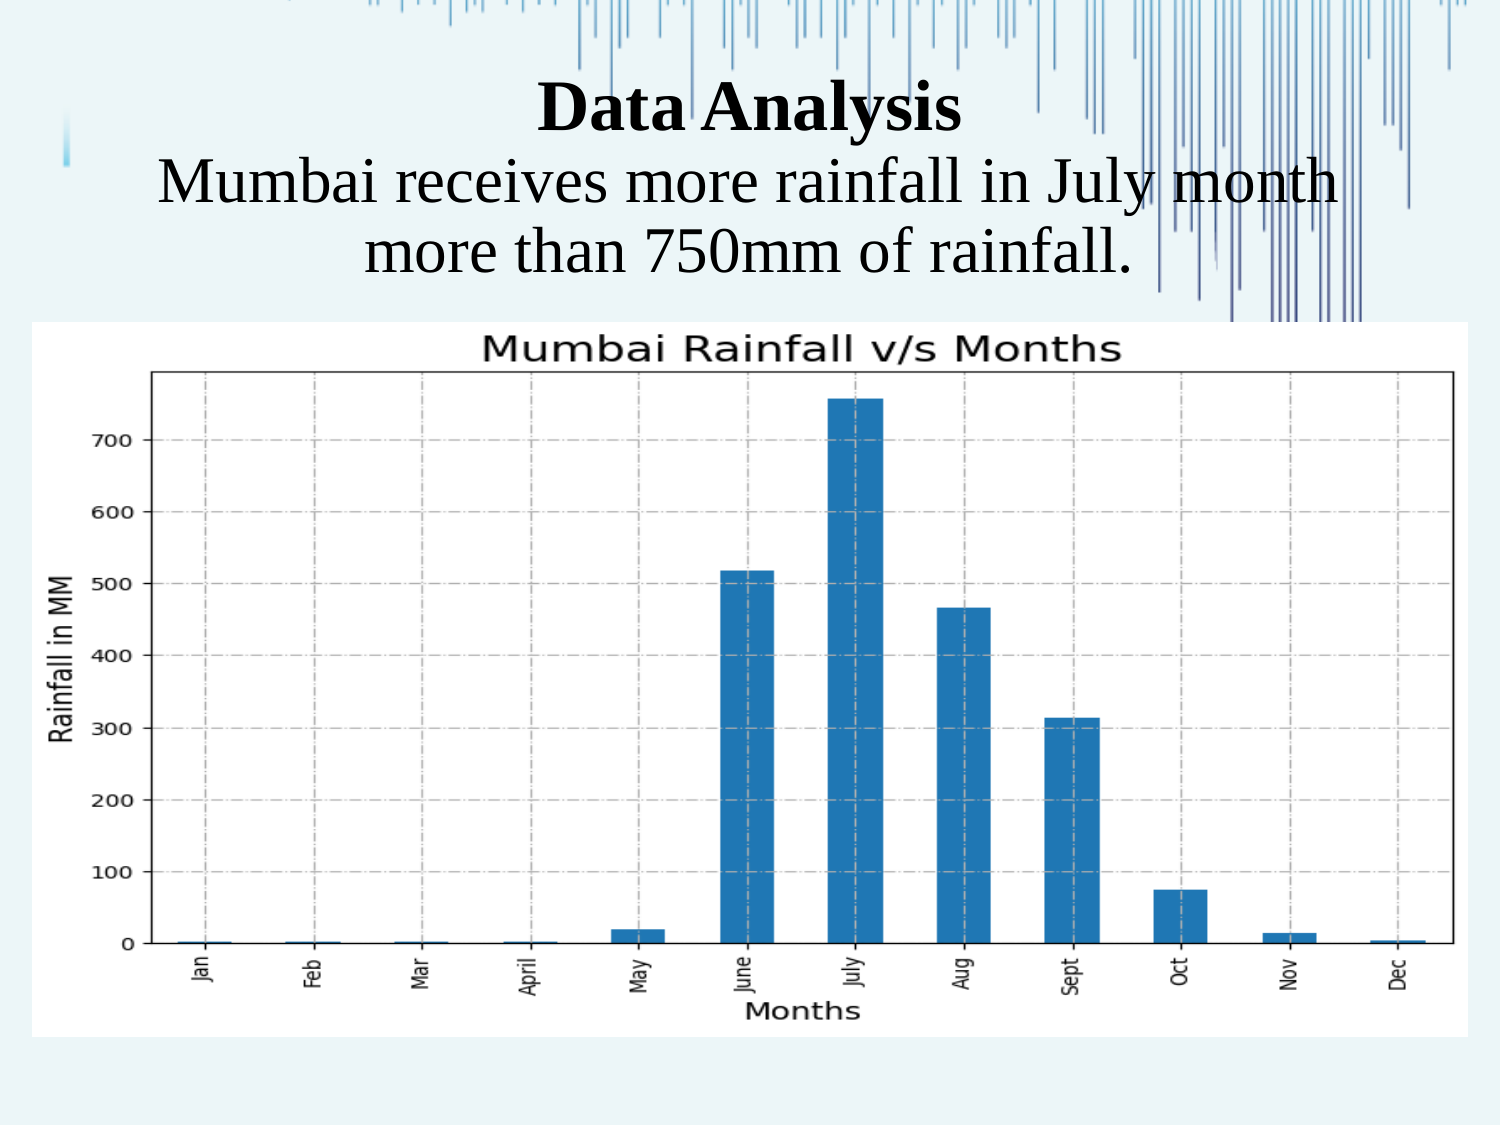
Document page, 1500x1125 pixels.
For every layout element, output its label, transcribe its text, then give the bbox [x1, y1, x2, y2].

title Data Analysis Mumbai receives more rainfall in July month more than 750mm of rainfall. [103, 59, 1397, 296]
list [32, 322, 1468, 1037]
picture [0, 0, 1500, 1125]
